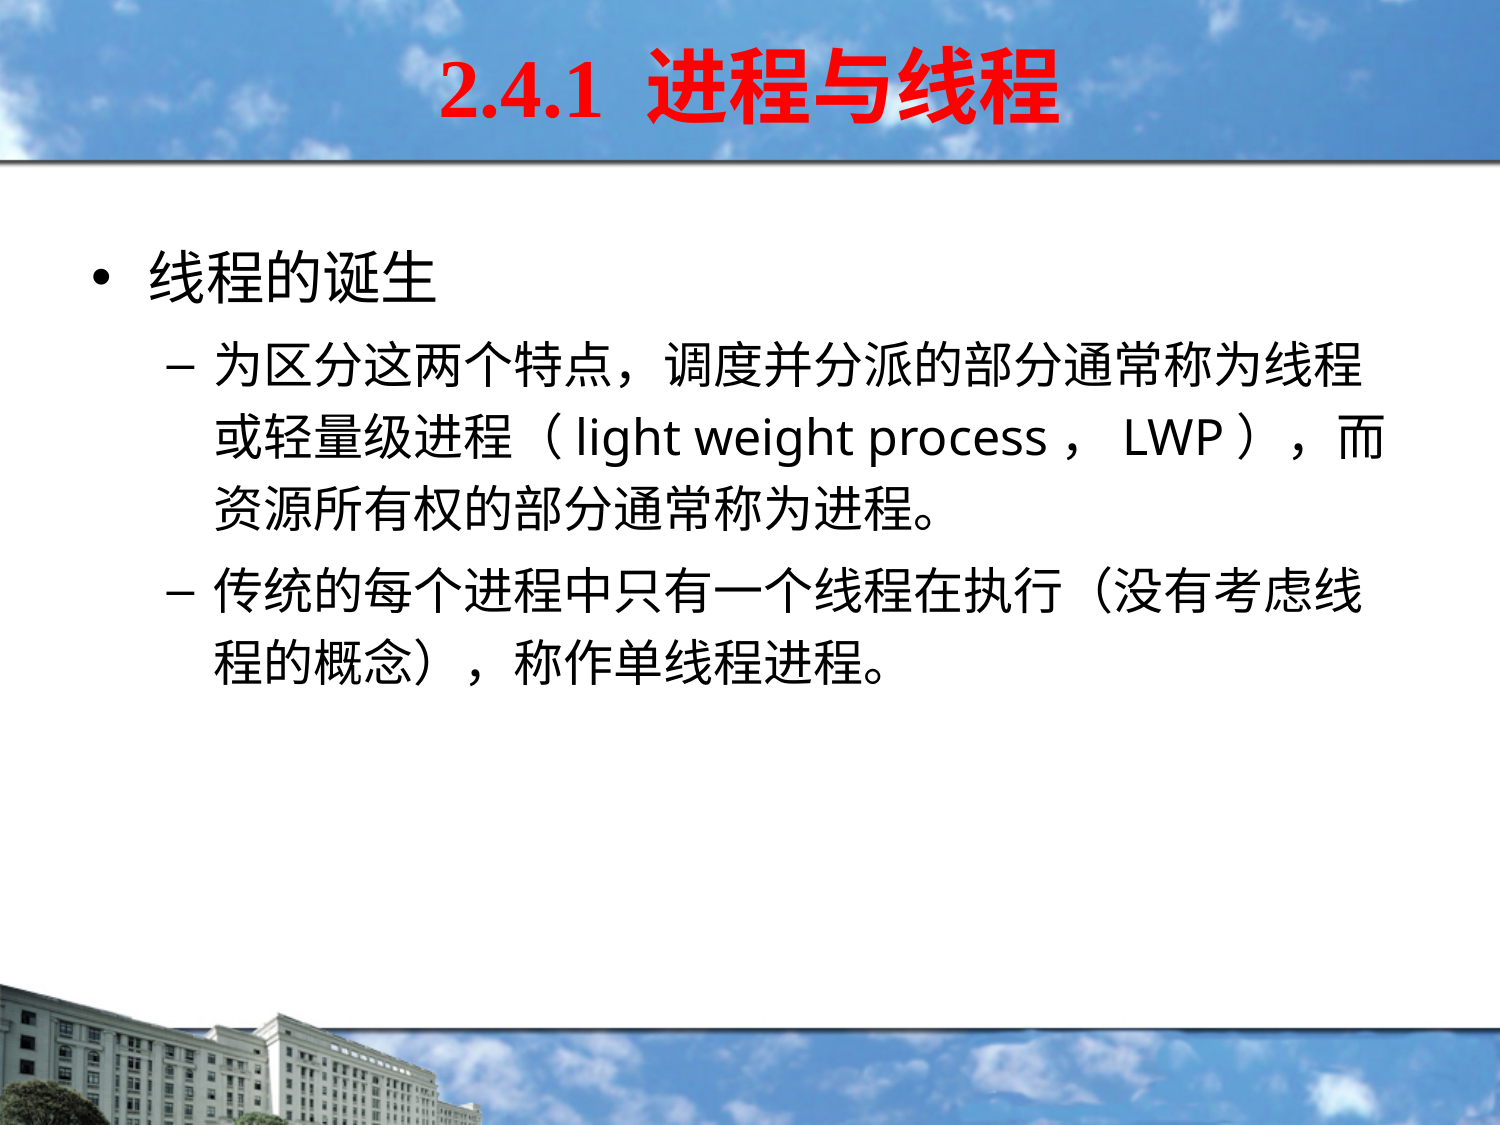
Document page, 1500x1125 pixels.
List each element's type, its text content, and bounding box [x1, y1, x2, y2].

picture [0, 0, 1500, 1125]
list 线程的诞生 为区分这两个特点，调度并分派的部分通常称为线程或轻量级进程（light weight process，LWP），而资源所有权的部分通常称为进程。 传统的每个进程中只有一个线程在执行（没有考虑线程的概念），称作单线程进程。 [76, 219, 1427, 963]
title 2.4.1 进程与线程 [75, 7, 1425, 161]
